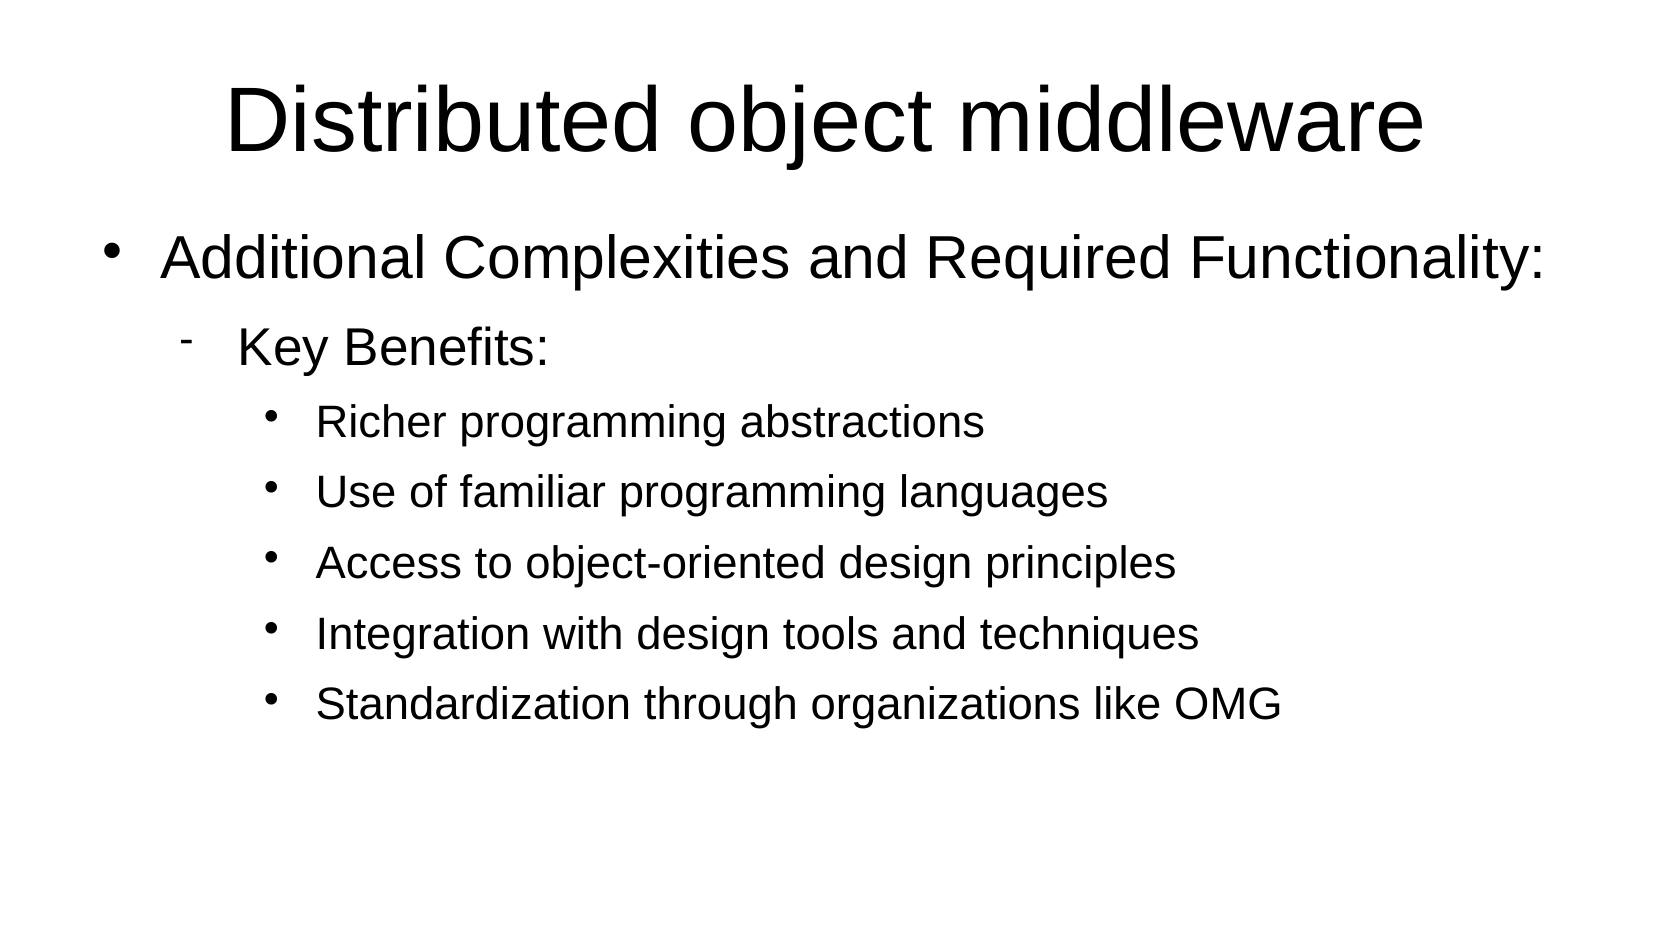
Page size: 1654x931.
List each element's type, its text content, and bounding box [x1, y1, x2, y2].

text_box Additional Complexities and Required Functionality: Key Benefits: Richer programming abstractions Use of familiar programming languages Access to object-oriented design principles Integration with design tools and techniques Standardization through organizations like OMG [82, 217, 1571, 757]
text_box Distributed object middleware [82, 59, 1571, 170]
